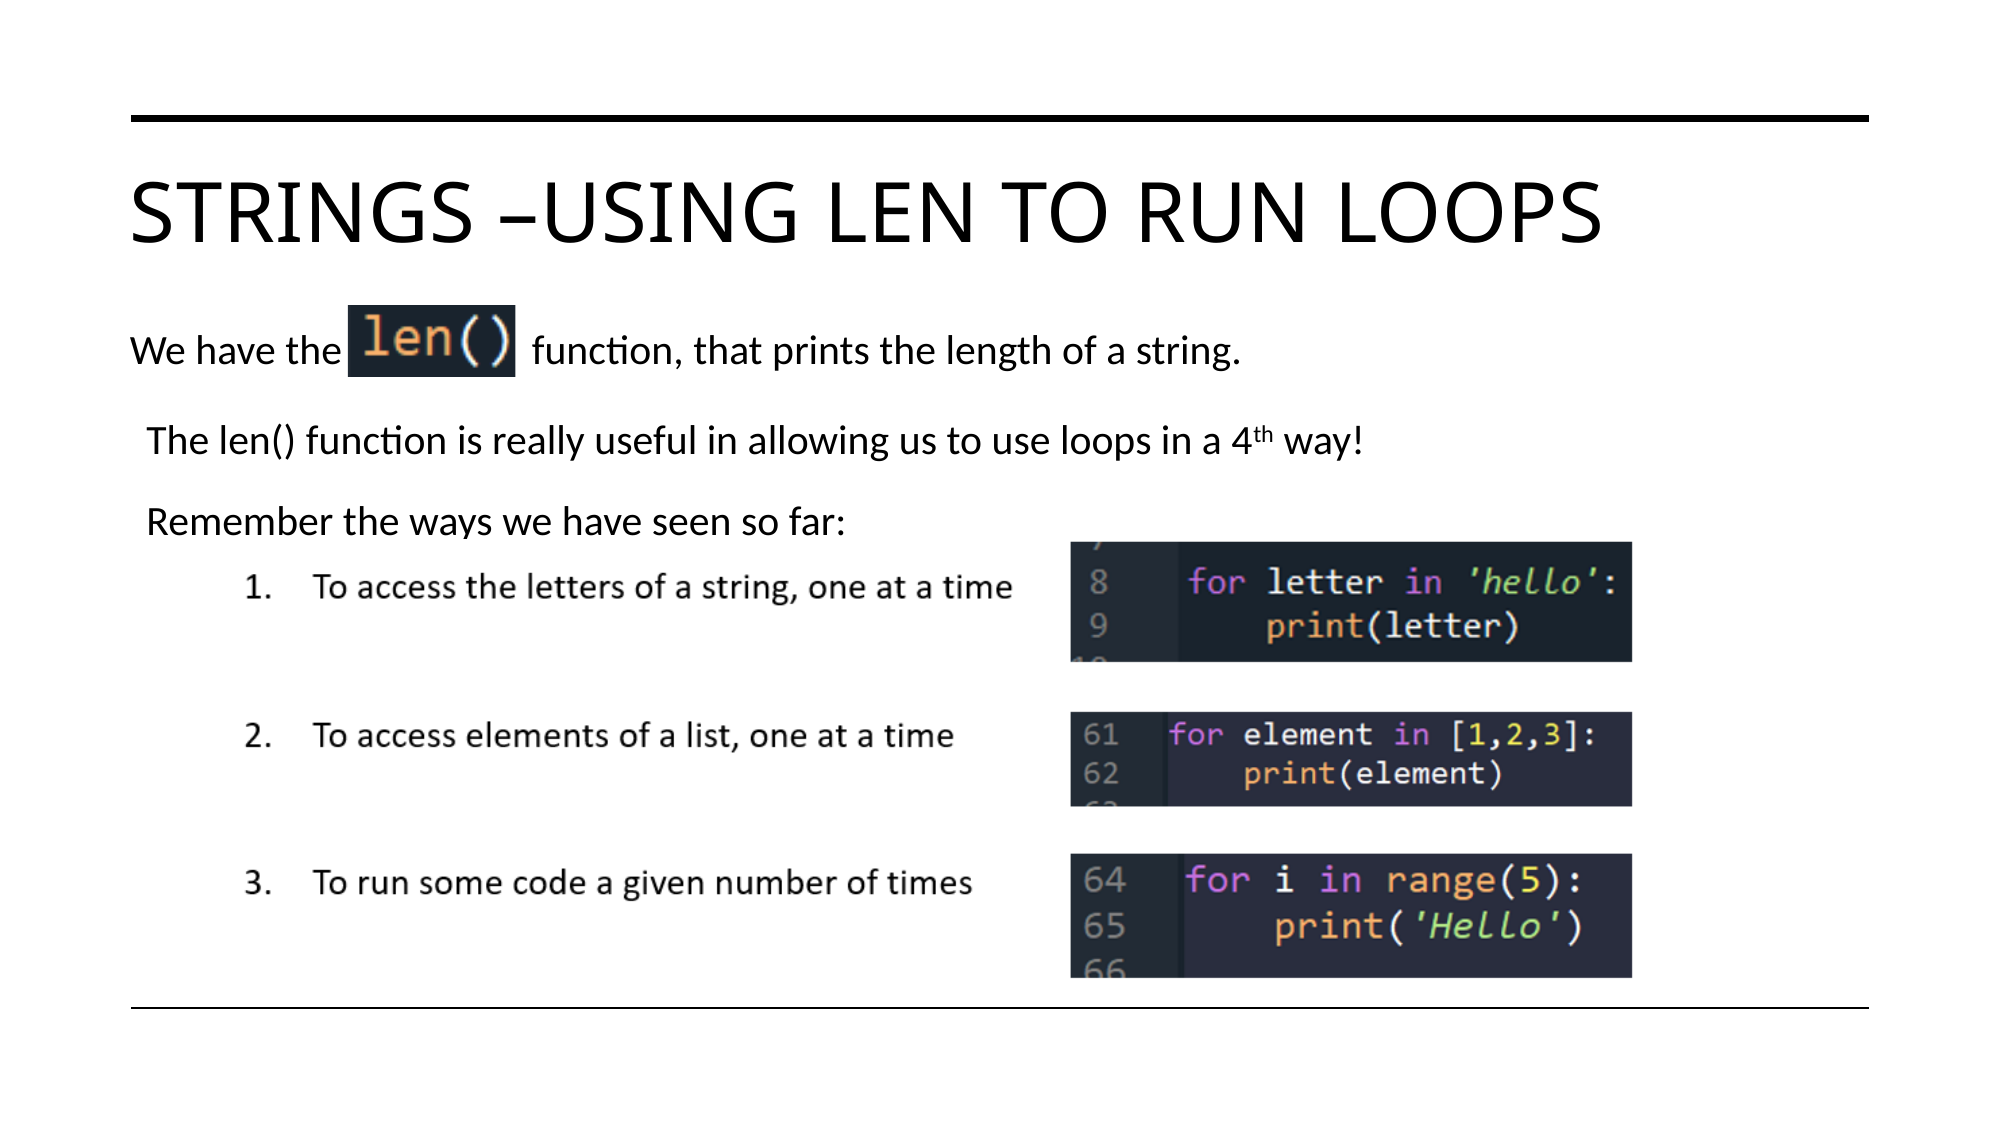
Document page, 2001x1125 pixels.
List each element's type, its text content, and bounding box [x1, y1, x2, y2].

title Strings –Using len to run loops [114, 151, 1869, 304]
picture [231, 539, 1649, 992]
text_box The len() function is really useful in allowing us to use loops in a 4th way! Remember the ways we have seen so far: [131, 395, 1847, 621]
picture [347, 305, 516, 377]
text_box We have the function, that prints the length of a string. [114, 304, 1869, 448]
